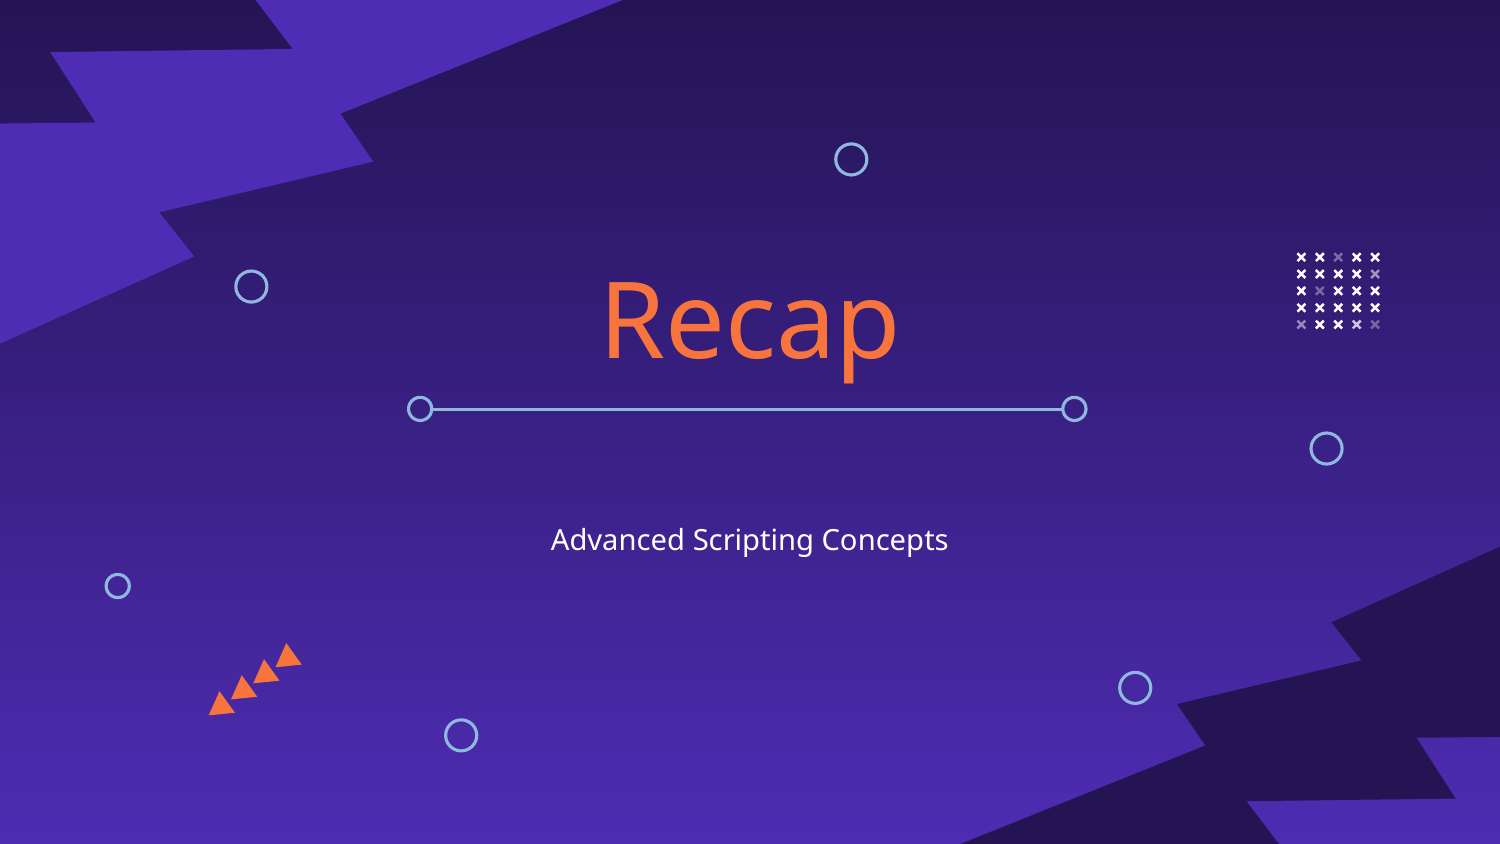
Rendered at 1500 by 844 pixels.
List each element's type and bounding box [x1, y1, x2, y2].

text_box [105, 143, 1384, 752]
